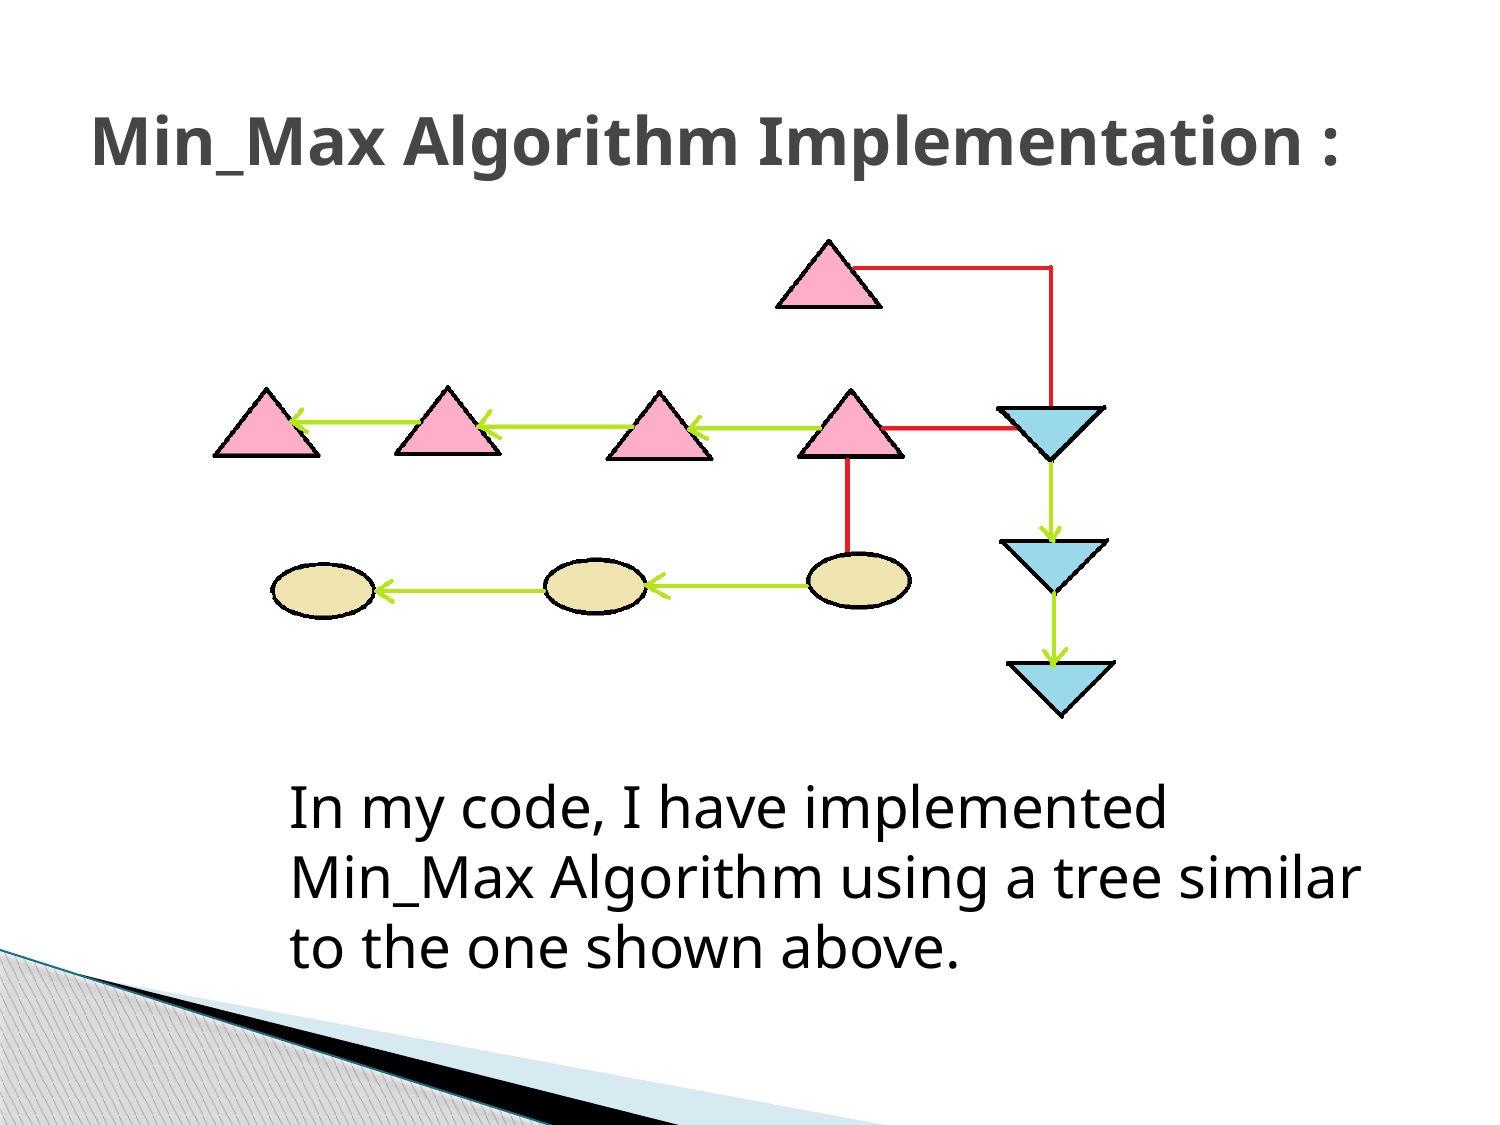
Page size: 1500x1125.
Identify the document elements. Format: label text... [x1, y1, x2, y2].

title Min_Max Algorithm Implementation : [75, 45, 1425, 233]
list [149, 199, 1500, 795]
text_box In my code, I have implemented Min_Max Algorithm using a tree similar to the one shown above. [274, 806, 1413, 988]
